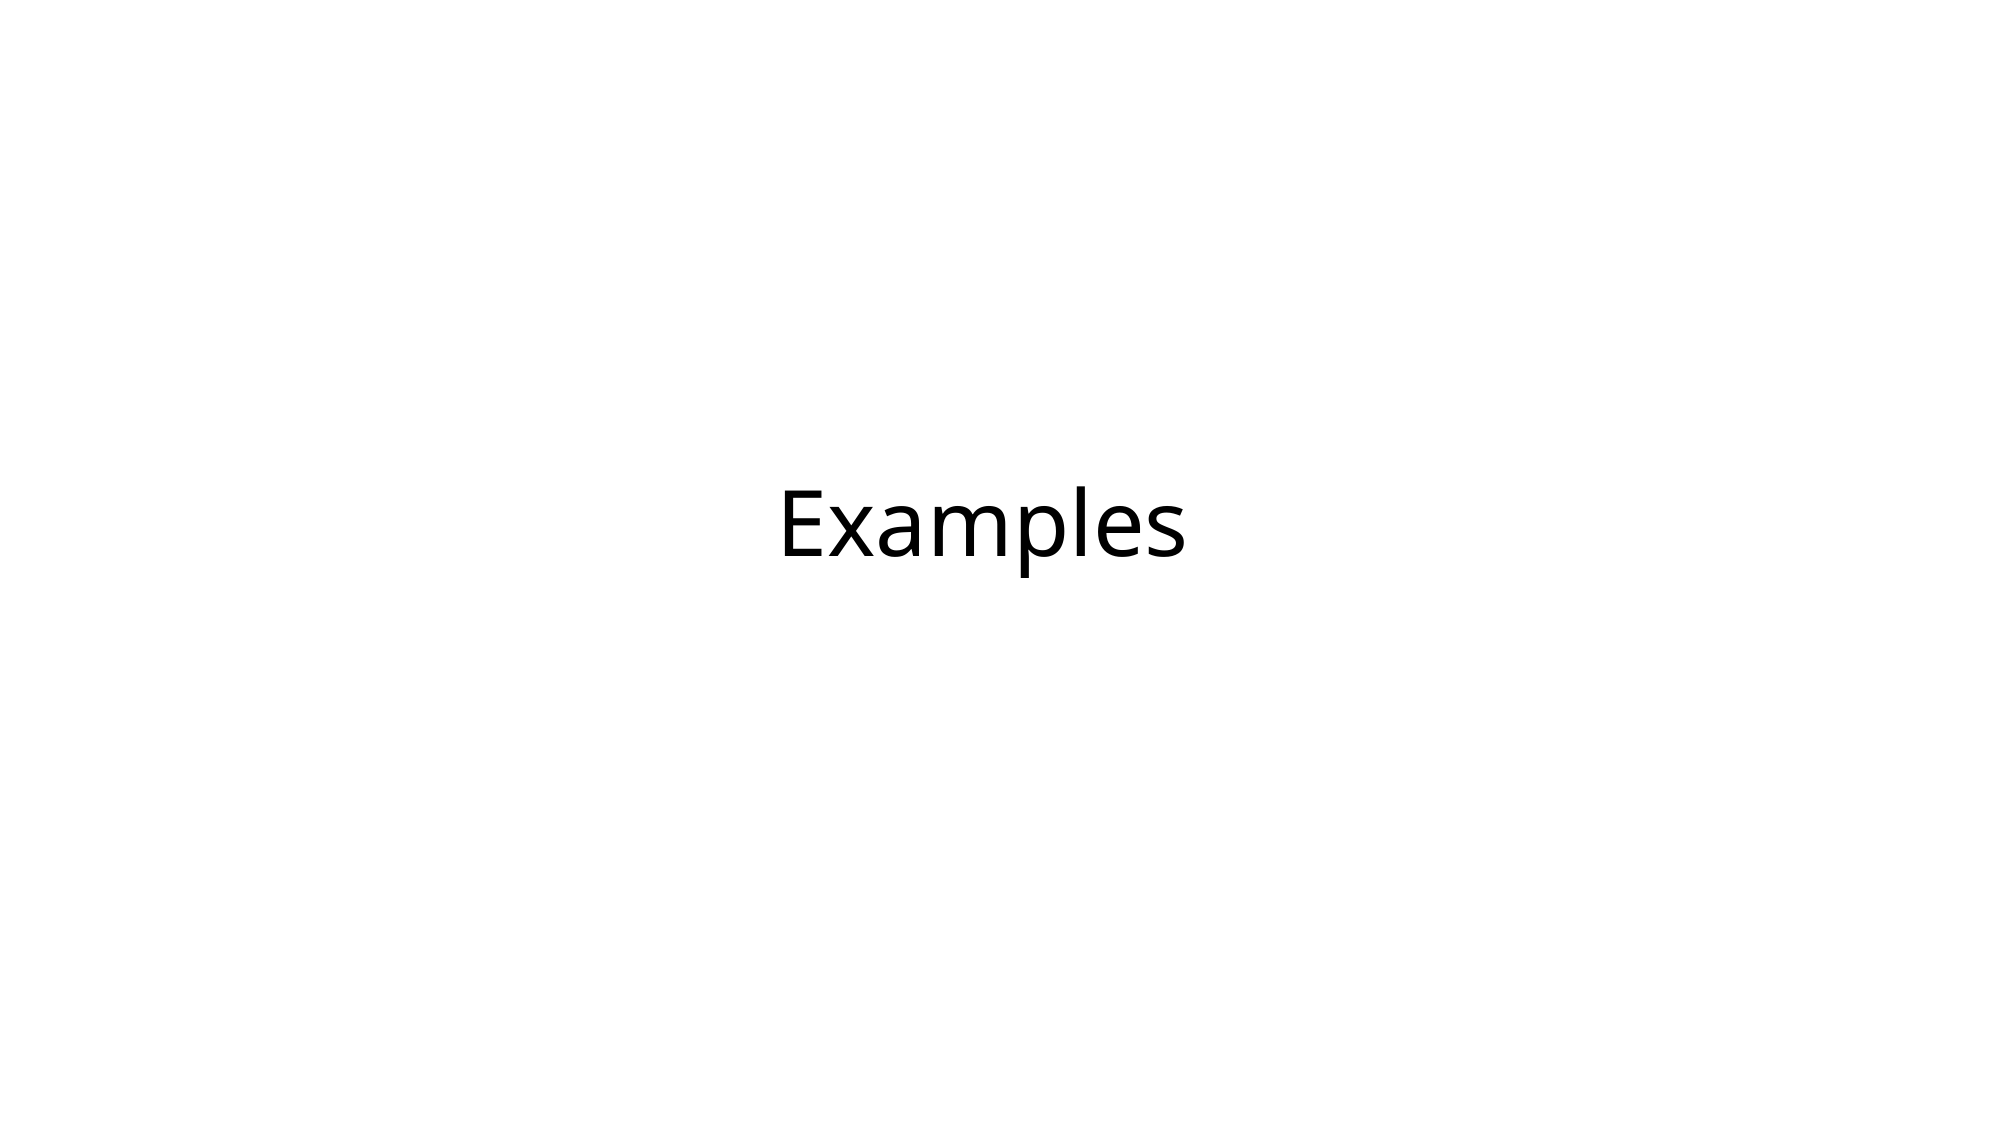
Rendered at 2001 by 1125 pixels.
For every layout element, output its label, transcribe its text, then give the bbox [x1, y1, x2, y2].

title Examples [120, 417, 1846, 636]
